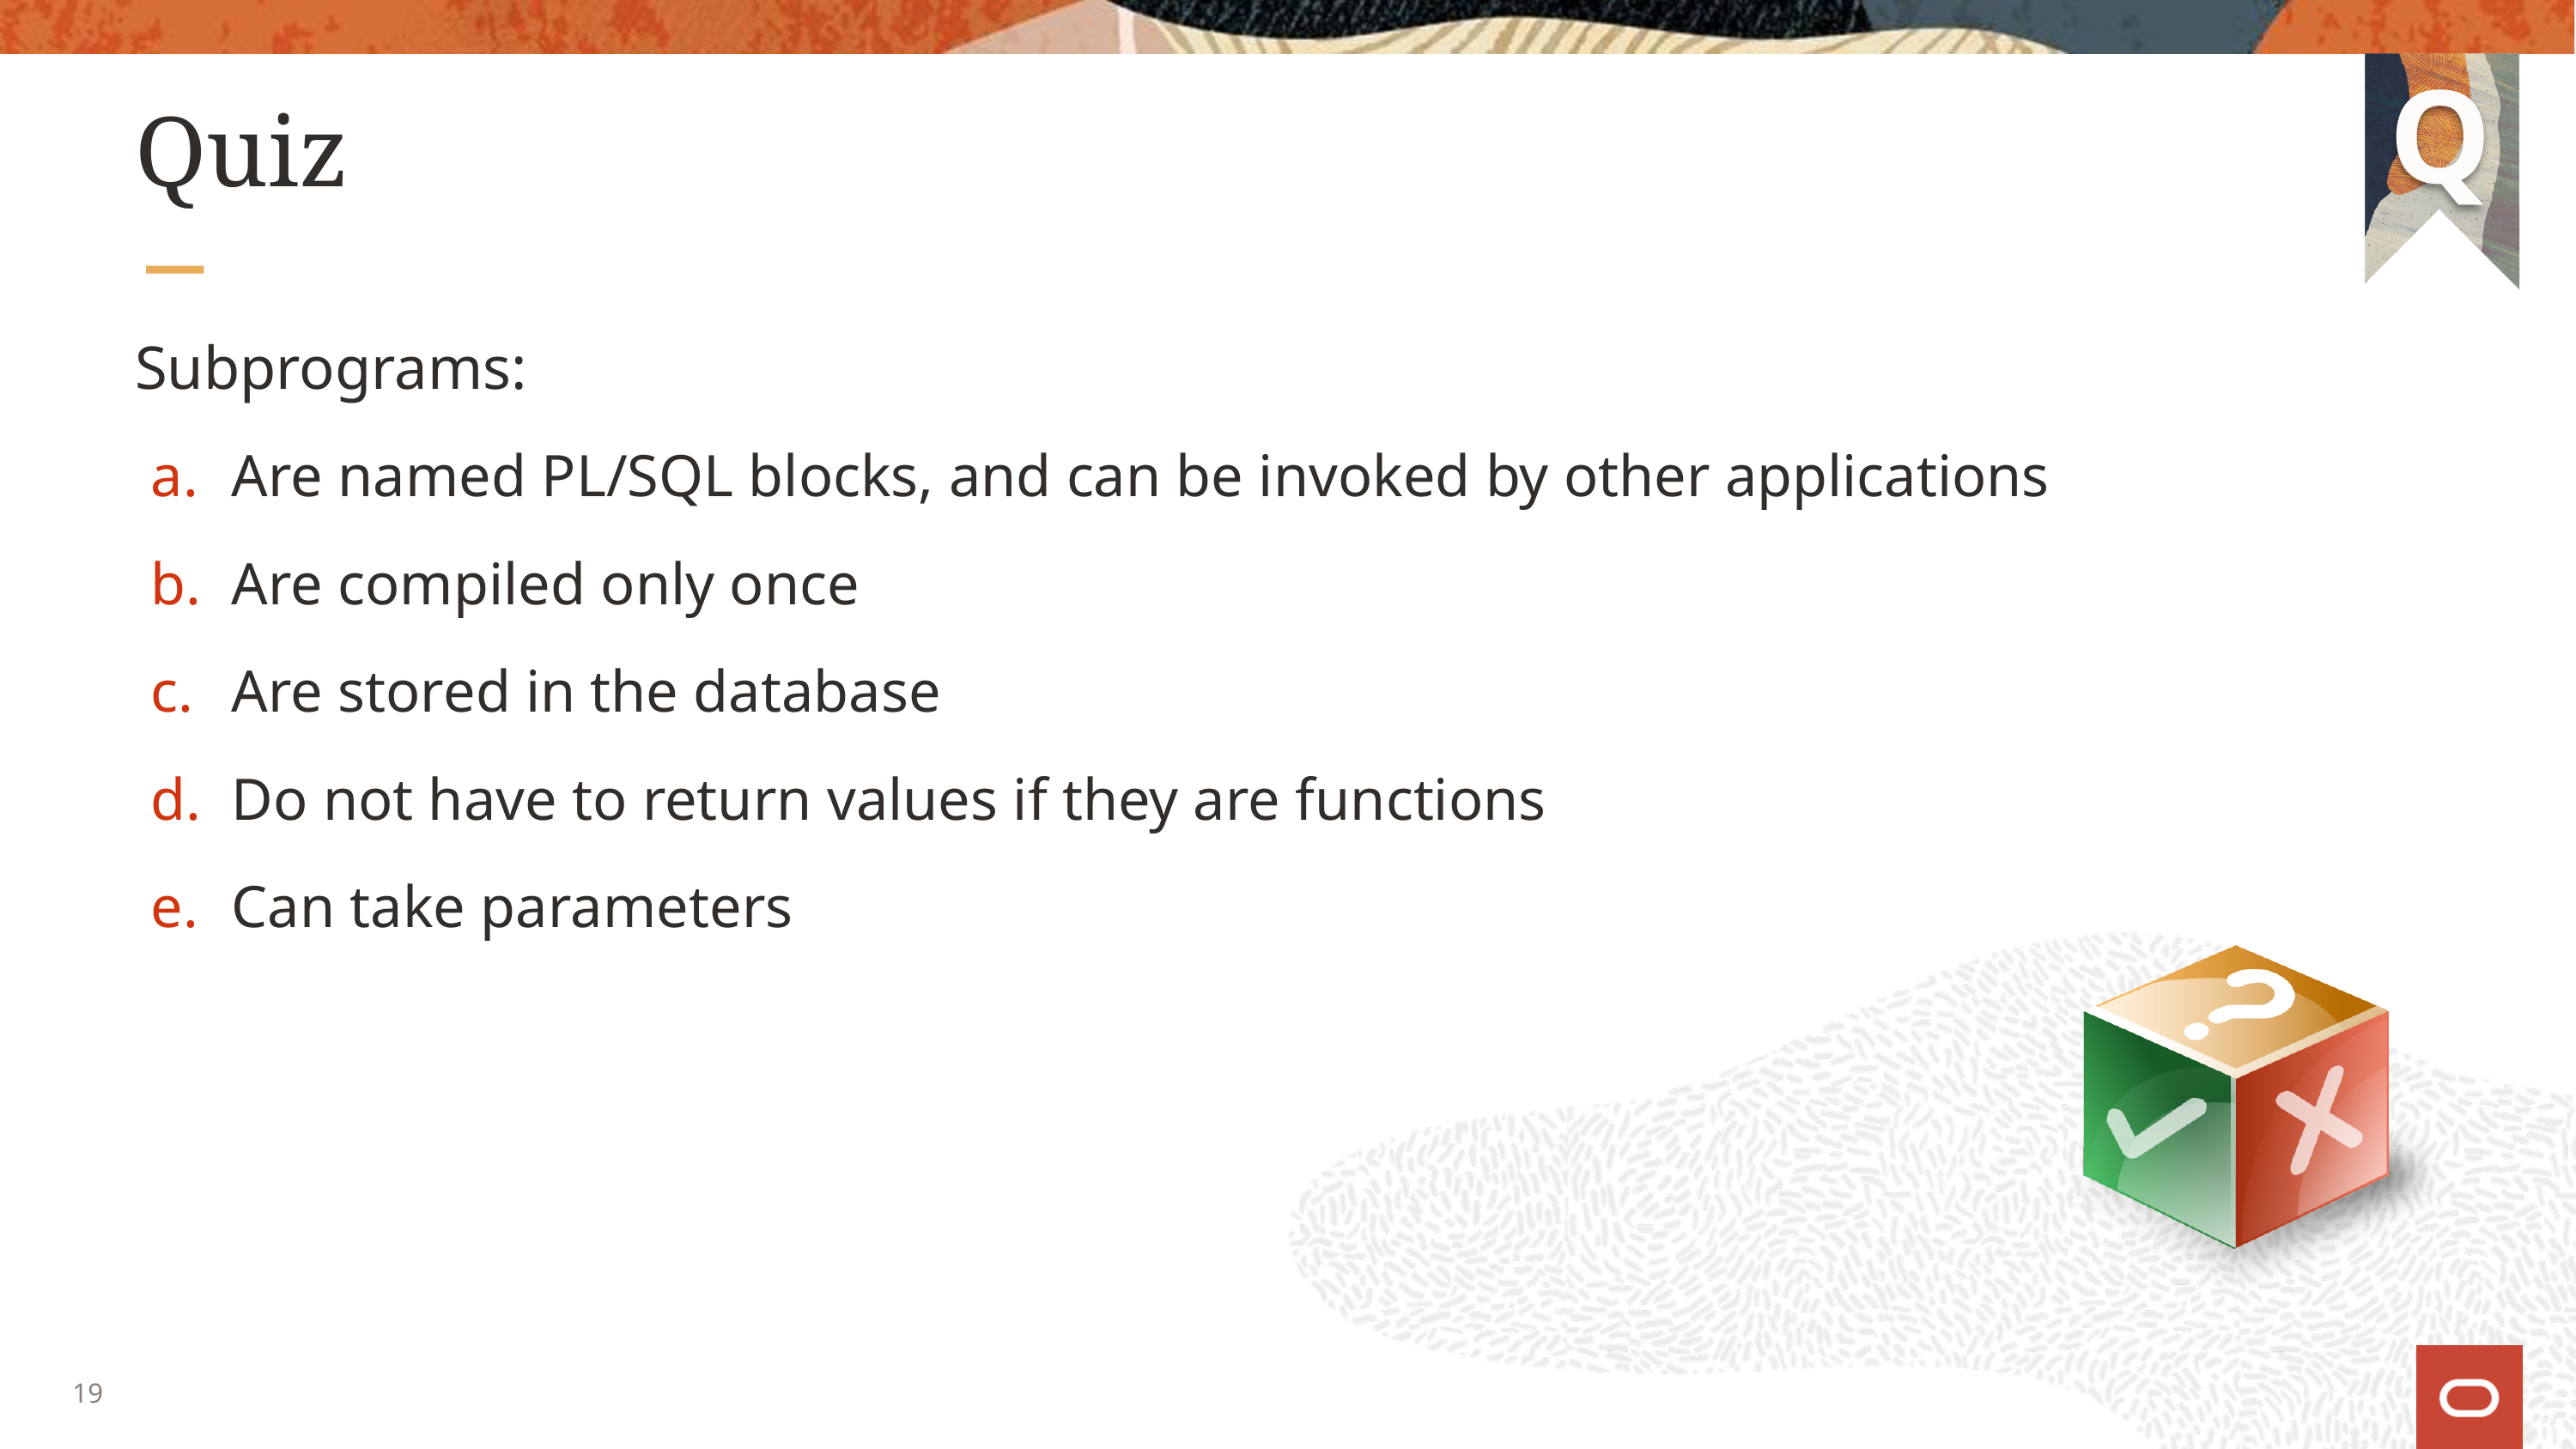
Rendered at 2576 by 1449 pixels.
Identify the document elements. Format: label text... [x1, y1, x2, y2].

picture [0, 0, 2576, 293]
picture [2416, 1345, 2523, 1449]
picture [2059, 931, 2440, 1289]
list Subprograms: Are named PL/SQL blocks, and can be invoked by other applications Are compiled only once Are stored in the database Do not have to return values if they are functions Can take parameters [131, 318, 2445, 1047]
title Quiz [131, 86, 2445, 252]
picture [2445, 106, 2464, 167]
